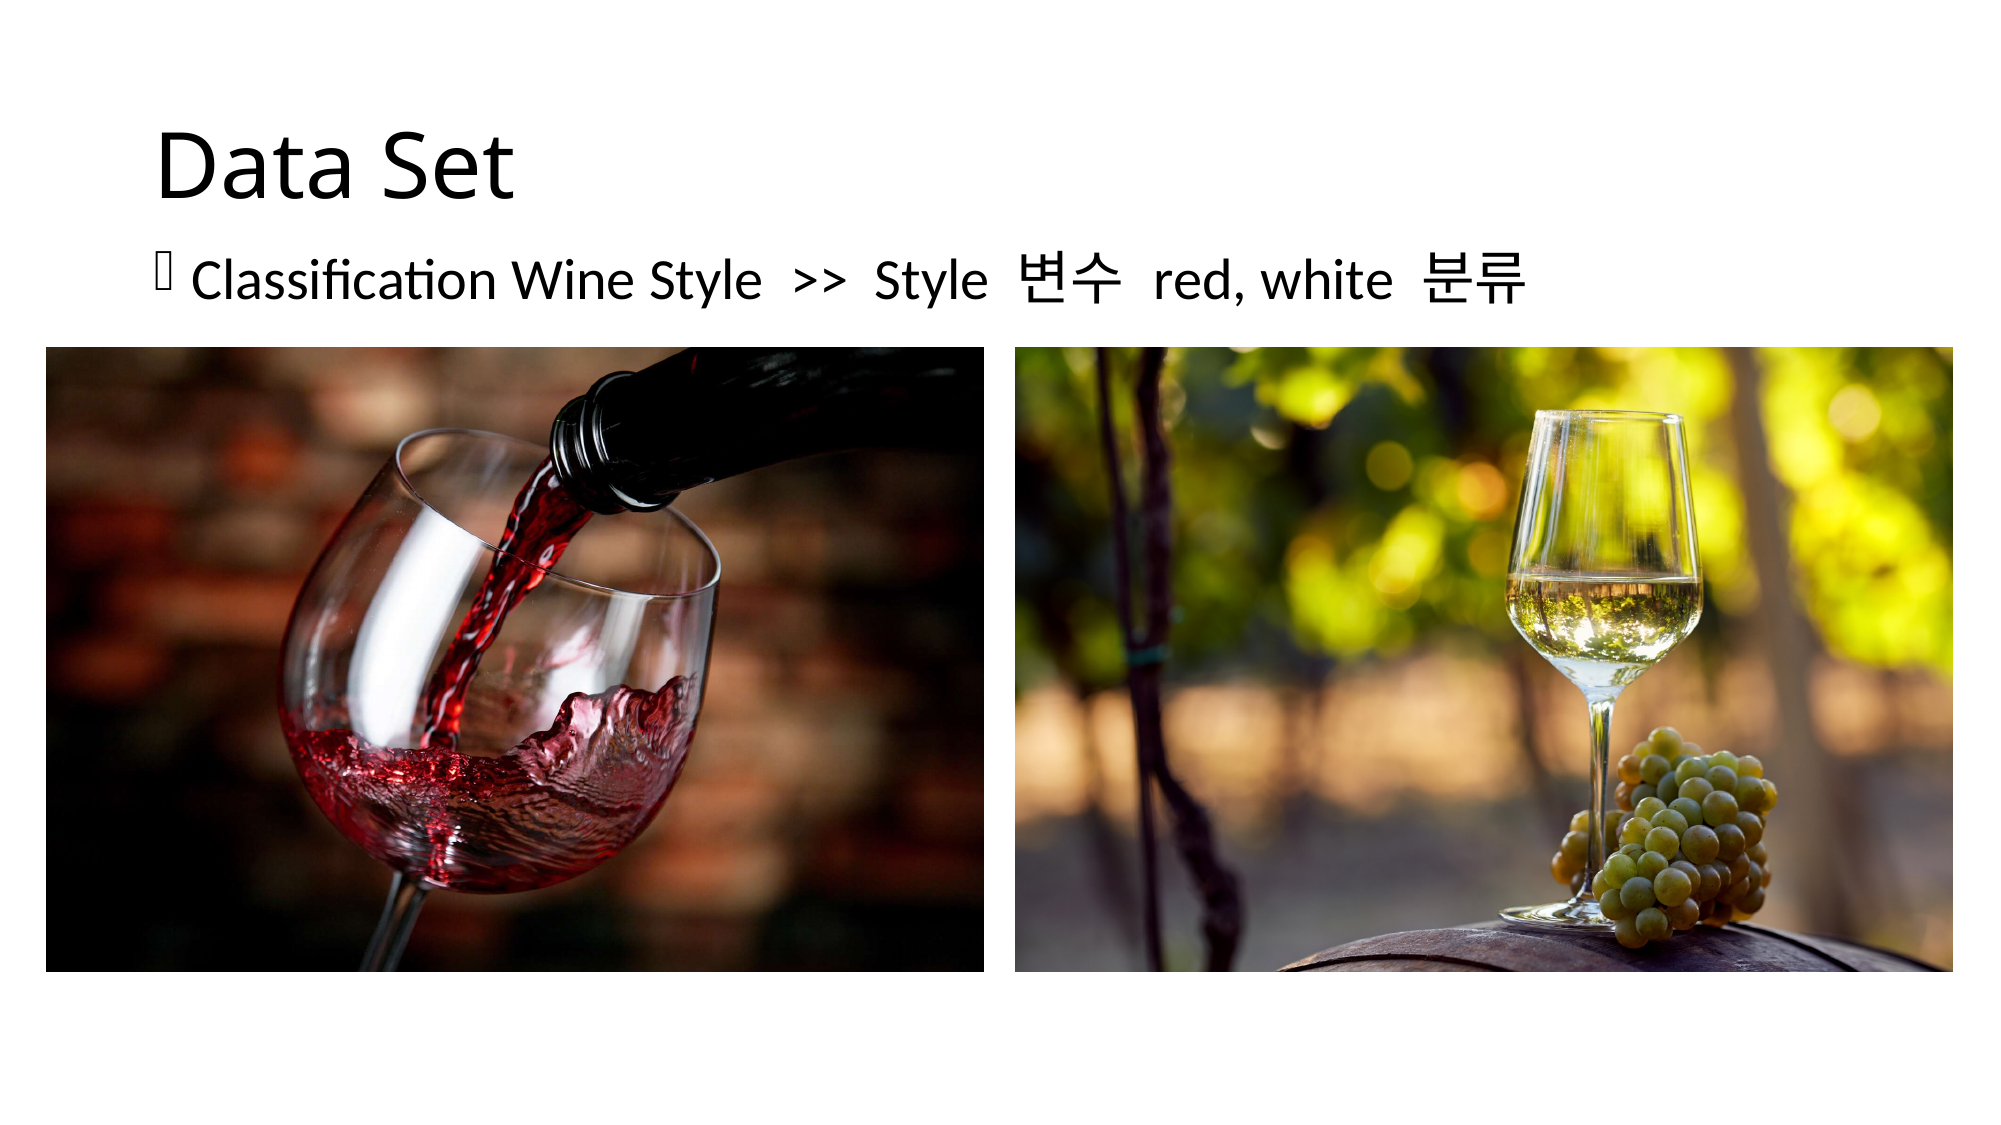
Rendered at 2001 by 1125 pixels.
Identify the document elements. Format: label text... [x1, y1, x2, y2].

list Classification Wine Style >> Style 변수 red, white 분류 [138, 241, 1874, 420]
title Data Set [138, 60, 1864, 241]
picture [46, 347, 984, 972]
picture [1015, 347, 1953, 972]
